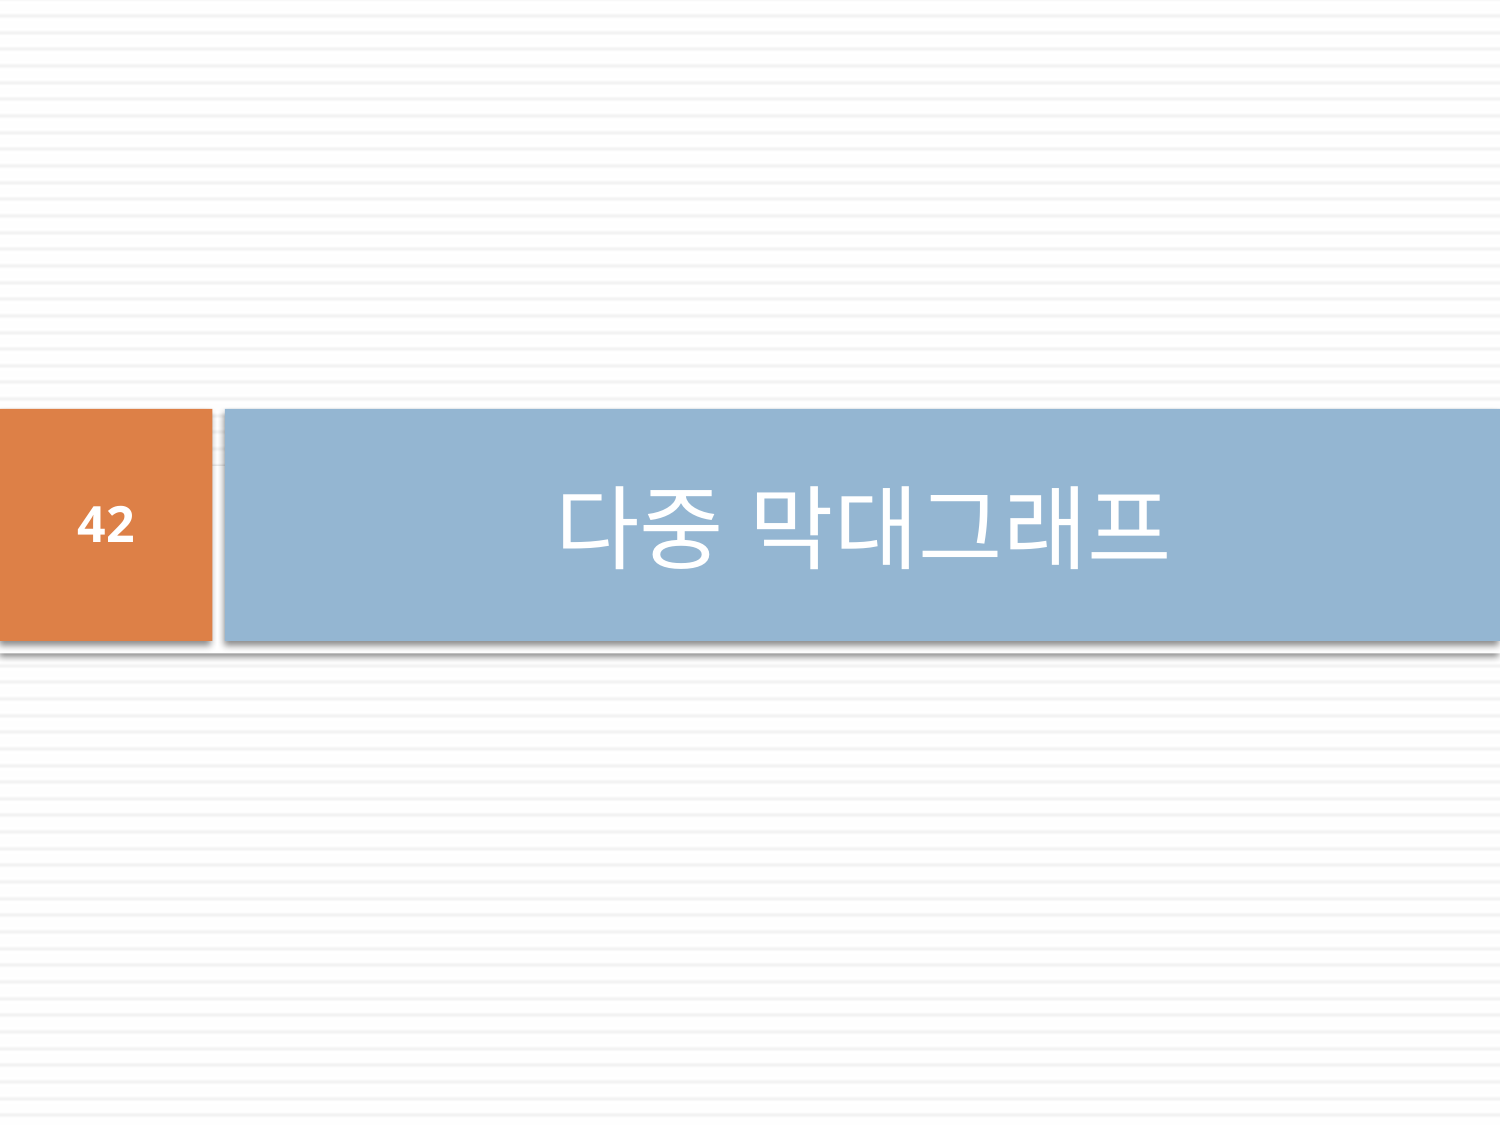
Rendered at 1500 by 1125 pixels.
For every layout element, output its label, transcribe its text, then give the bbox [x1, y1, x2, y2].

title 다중 막대그래프 [238, 444, 1489, 607]
slide_number 42 [0, 469, 213, 585]
